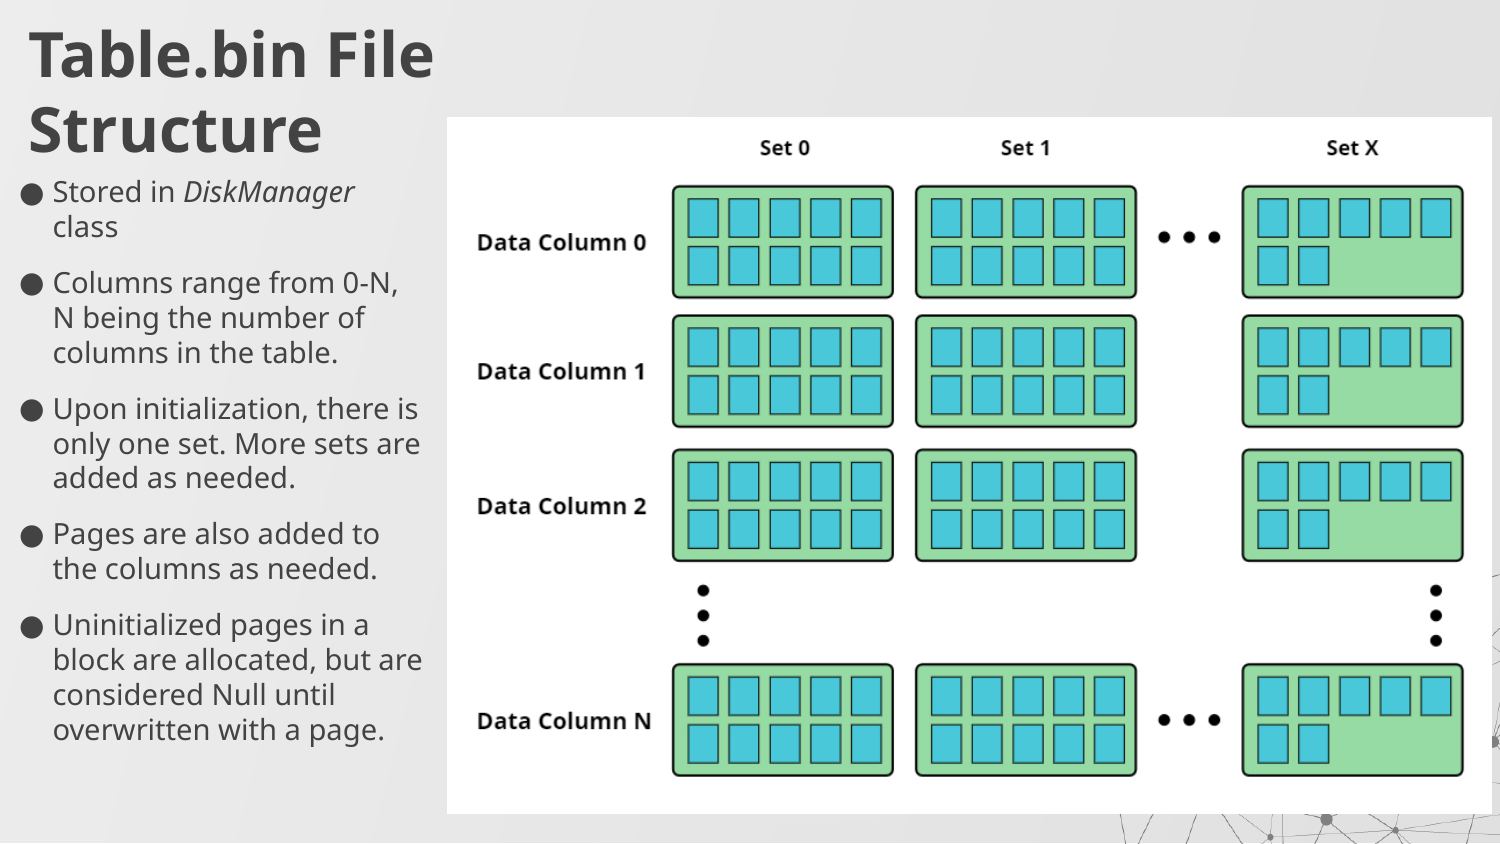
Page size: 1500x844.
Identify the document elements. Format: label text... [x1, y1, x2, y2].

text_box Stored in DiskManager class Columns range from 0-N, N being the number of columns in the table. Upon initialization, there is only one set. More sets are added as needed. Pages are also added to the columns as needed. Uninitialized pages in a block are allocated, but are considered Null until overwritten with a page. [0, 158, 441, 731]
text_box Table.bin File Structure [13, 0, 646, 99]
picture [0, 0, 1500, 844]
